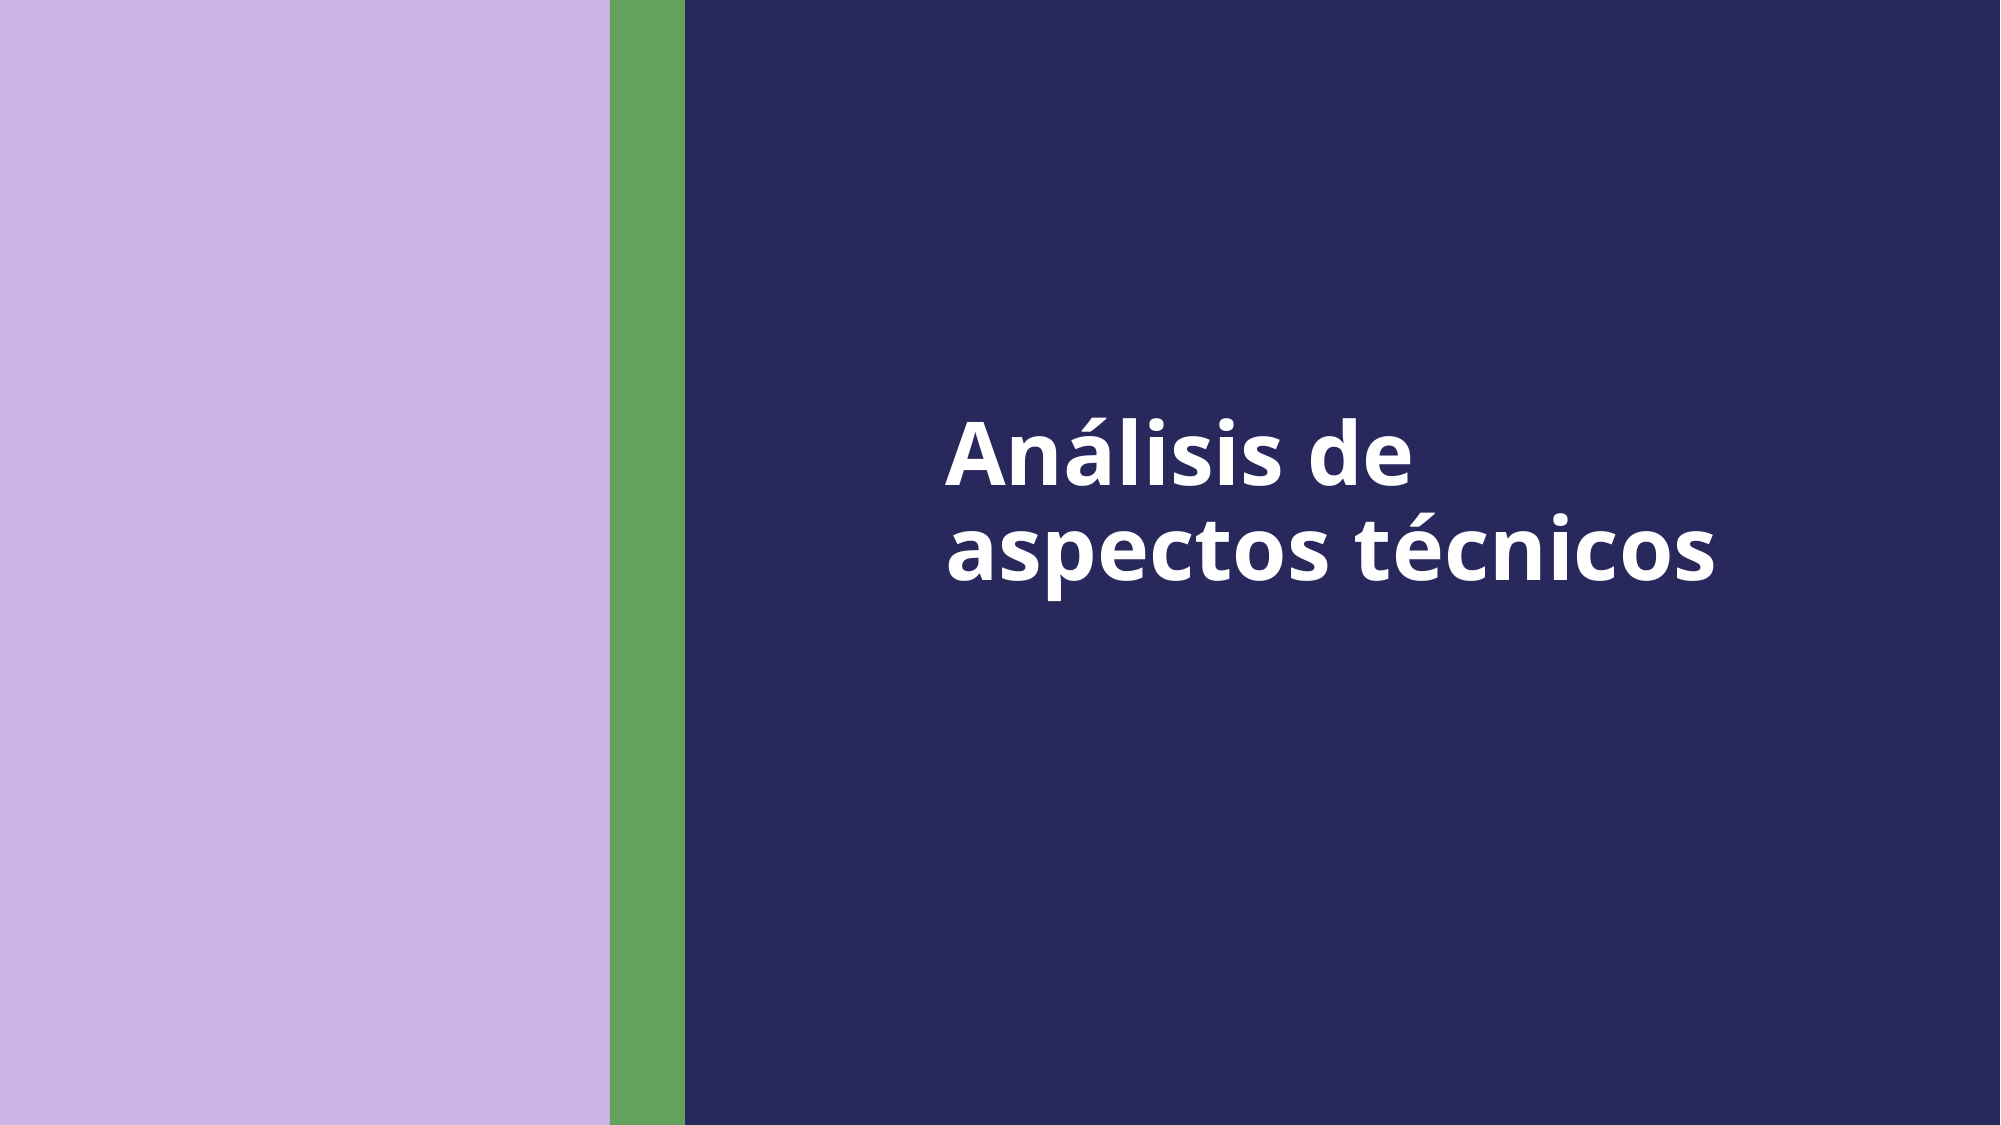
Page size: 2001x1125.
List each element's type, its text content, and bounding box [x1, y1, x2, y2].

title Análisis de aspectos técnicos [930, 389, 1753, 608]
